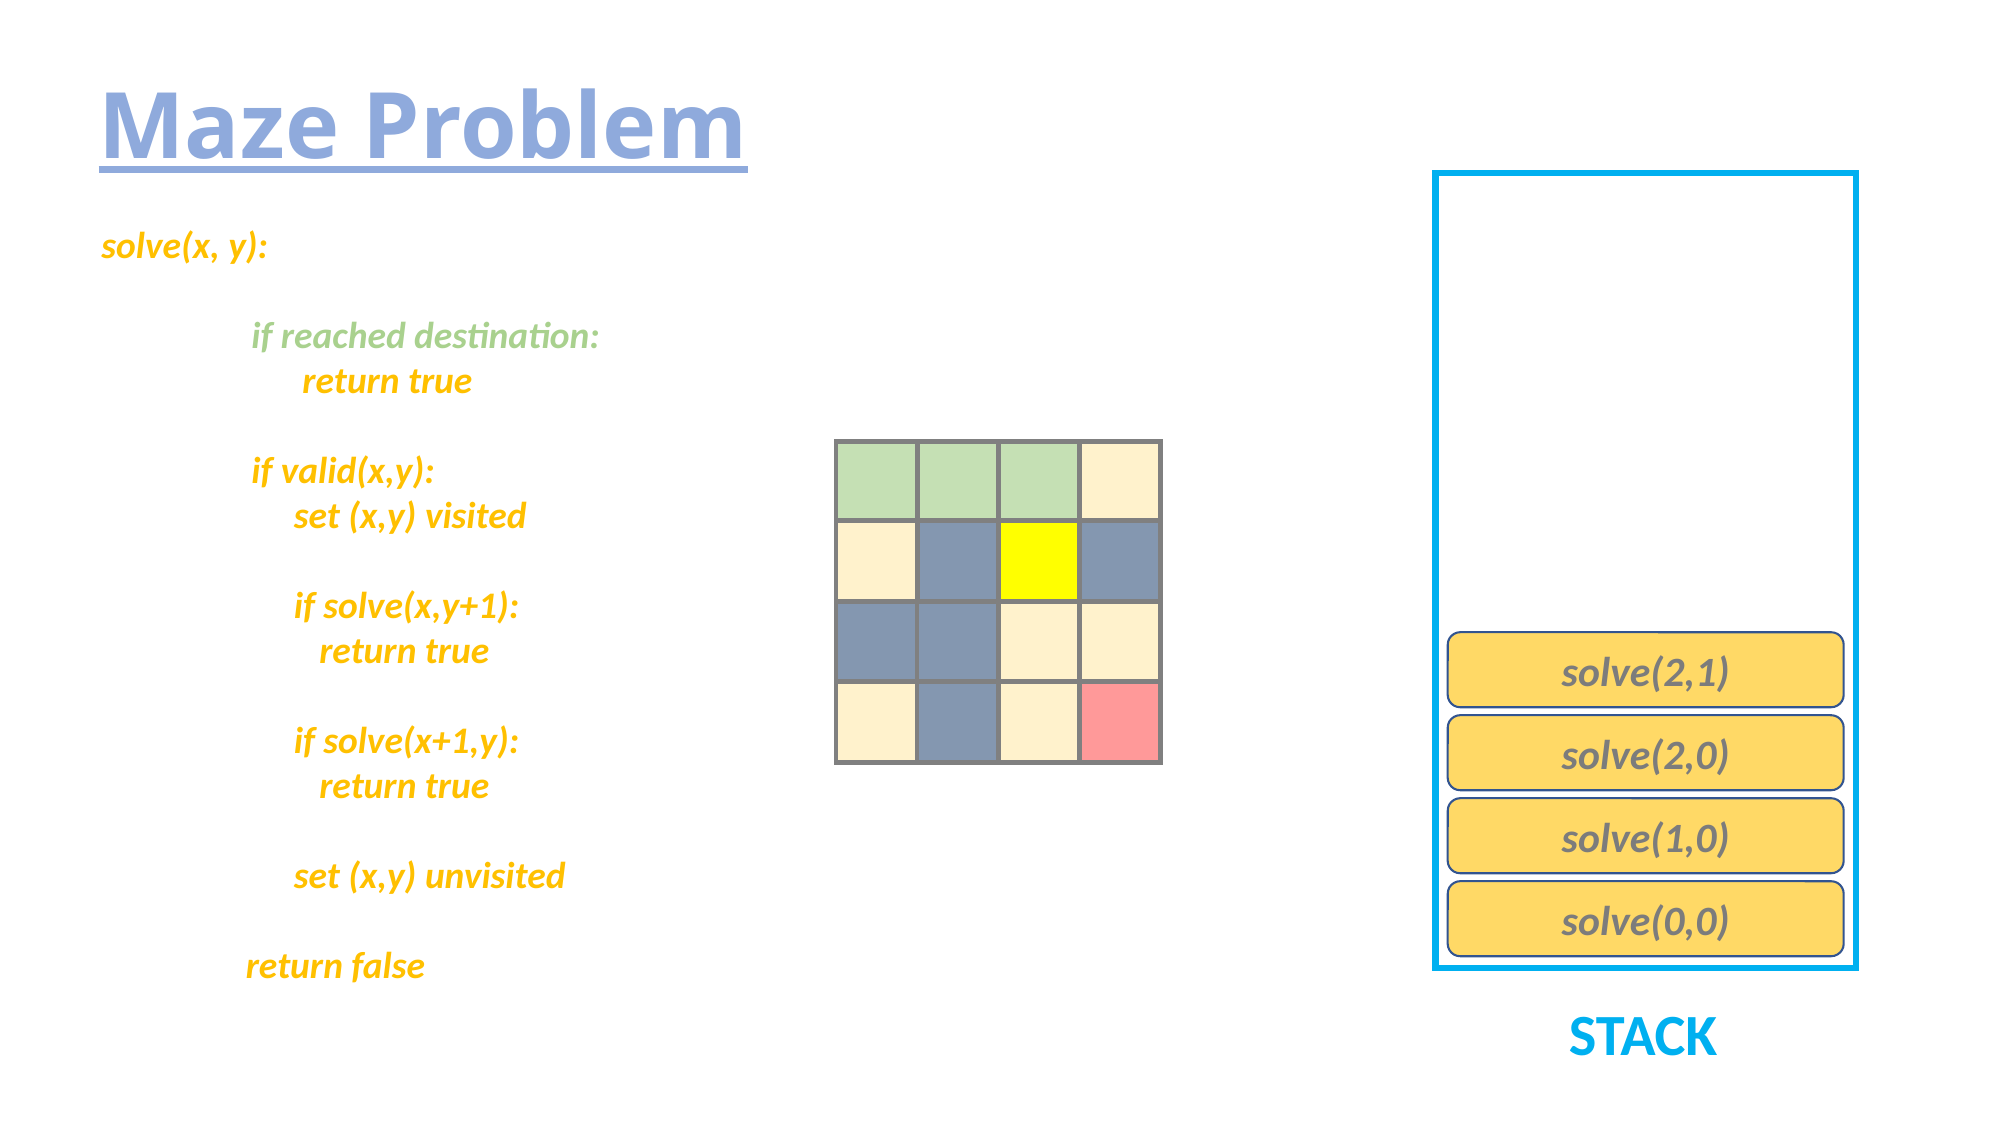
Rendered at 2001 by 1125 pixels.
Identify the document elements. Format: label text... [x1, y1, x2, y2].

text_box [1078, 680, 1162, 763]
text_box [835, 440, 916, 520]
text_box [835, 601, 916, 680]
text_box [835, 680, 916, 763]
text_box [916, 680, 997, 763]
text_box [997, 520, 1078, 601]
text_box [997, 440, 1078, 520]
text_box solve(2,0) [1446, 714, 1845, 792]
text_box solve(x, y): if reached destination: return true if valid(x,y): set (x,y) visited if solve(x,y+1): return true if solve(x+1,y): return true set (x,y) unvisited return false [86, 213, 616, 1039]
text_box STACK [1554, 989, 1738, 1074]
text_box solve(1,0) [1446, 797, 1845, 875]
text_box [916, 520, 997, 601]
text_box solve(0,0) [1446, 880, 1845, 958]
title Maze Problem [83, 20, 1809, 238]
text_box [916, 601, 997, 680]
text_box [1435, 172, 1857, 969]
text_box [1078, 520, 1162, 601]
text_box [1078, 601, 1162, 680]
text_box [997, 601, 1078, 680]
text_box solve(2,1) [1446, 631, 1845, 709]
text_box [916, 440, 997, 520]
text_box [835, 520, 916, 601]
text_box [1078, 440, 1162, 520]
text_box [997, 680, 1078, 763]
